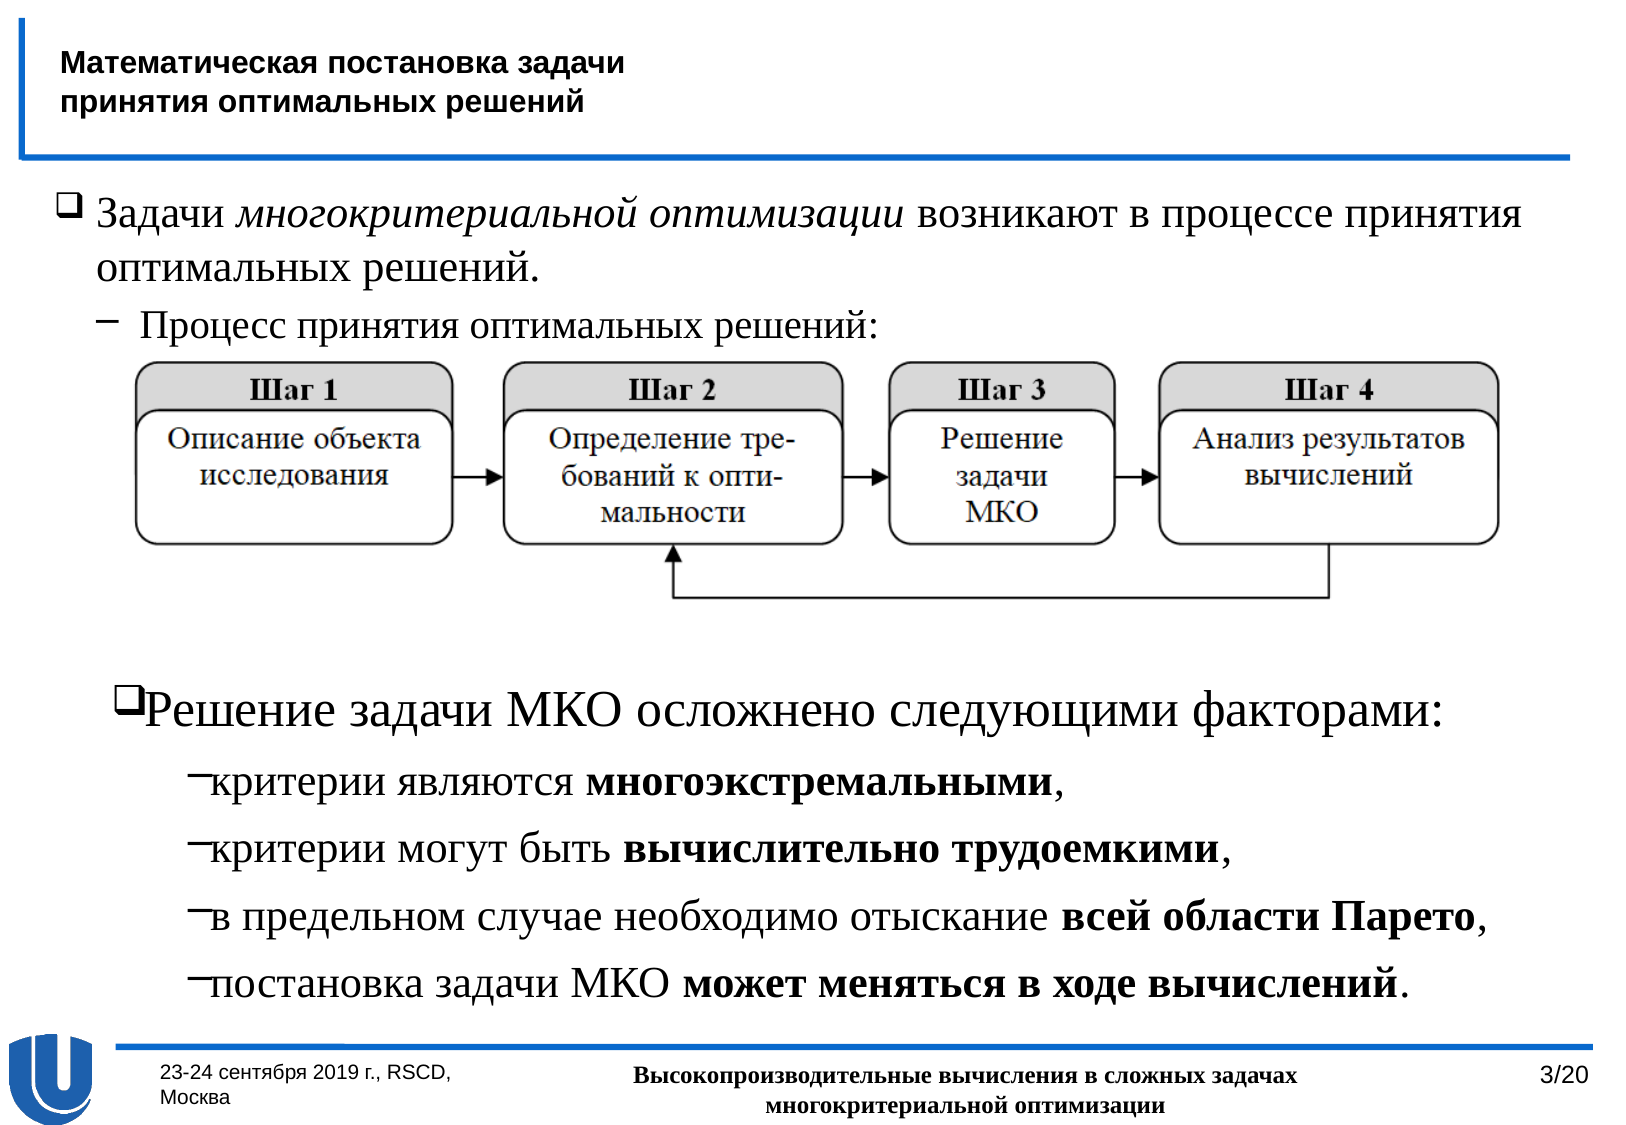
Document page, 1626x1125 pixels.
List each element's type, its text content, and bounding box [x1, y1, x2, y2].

picture [129, 349, 1513, 613]
title Математическая постановка задачи принятия оптимальных решений [44, 75, 1598, 127]
slide_number 23-24 сентября 2019 г., RSCD, Москва [144, 1051, 482, 1125]
list Задачи многокритериальной оптимизации возникают в процессе принятия оптимальных решений. Процесс принятия оптимальных решений: Решение задачи МКО осложнено следующими факторами: критерии являются многоэкстремальными, критерии могут быть вычислительно трудоемкими, в предельном случае необходимо отыскание всей области Парето, постановка задачи МКО может меняться в ходе вычислений. [38, 175, 1598, 1032]
text_box [0, 1, 1625, 75]
slide_number 3/20 [1450, 1051, 1605, 1125]
picture [9, 1034, 92, 1125]
footer Высокопроизводительные вычисления в сложных задачах многокритериальной оптимизации [493, 1051, 1439, 1125]
